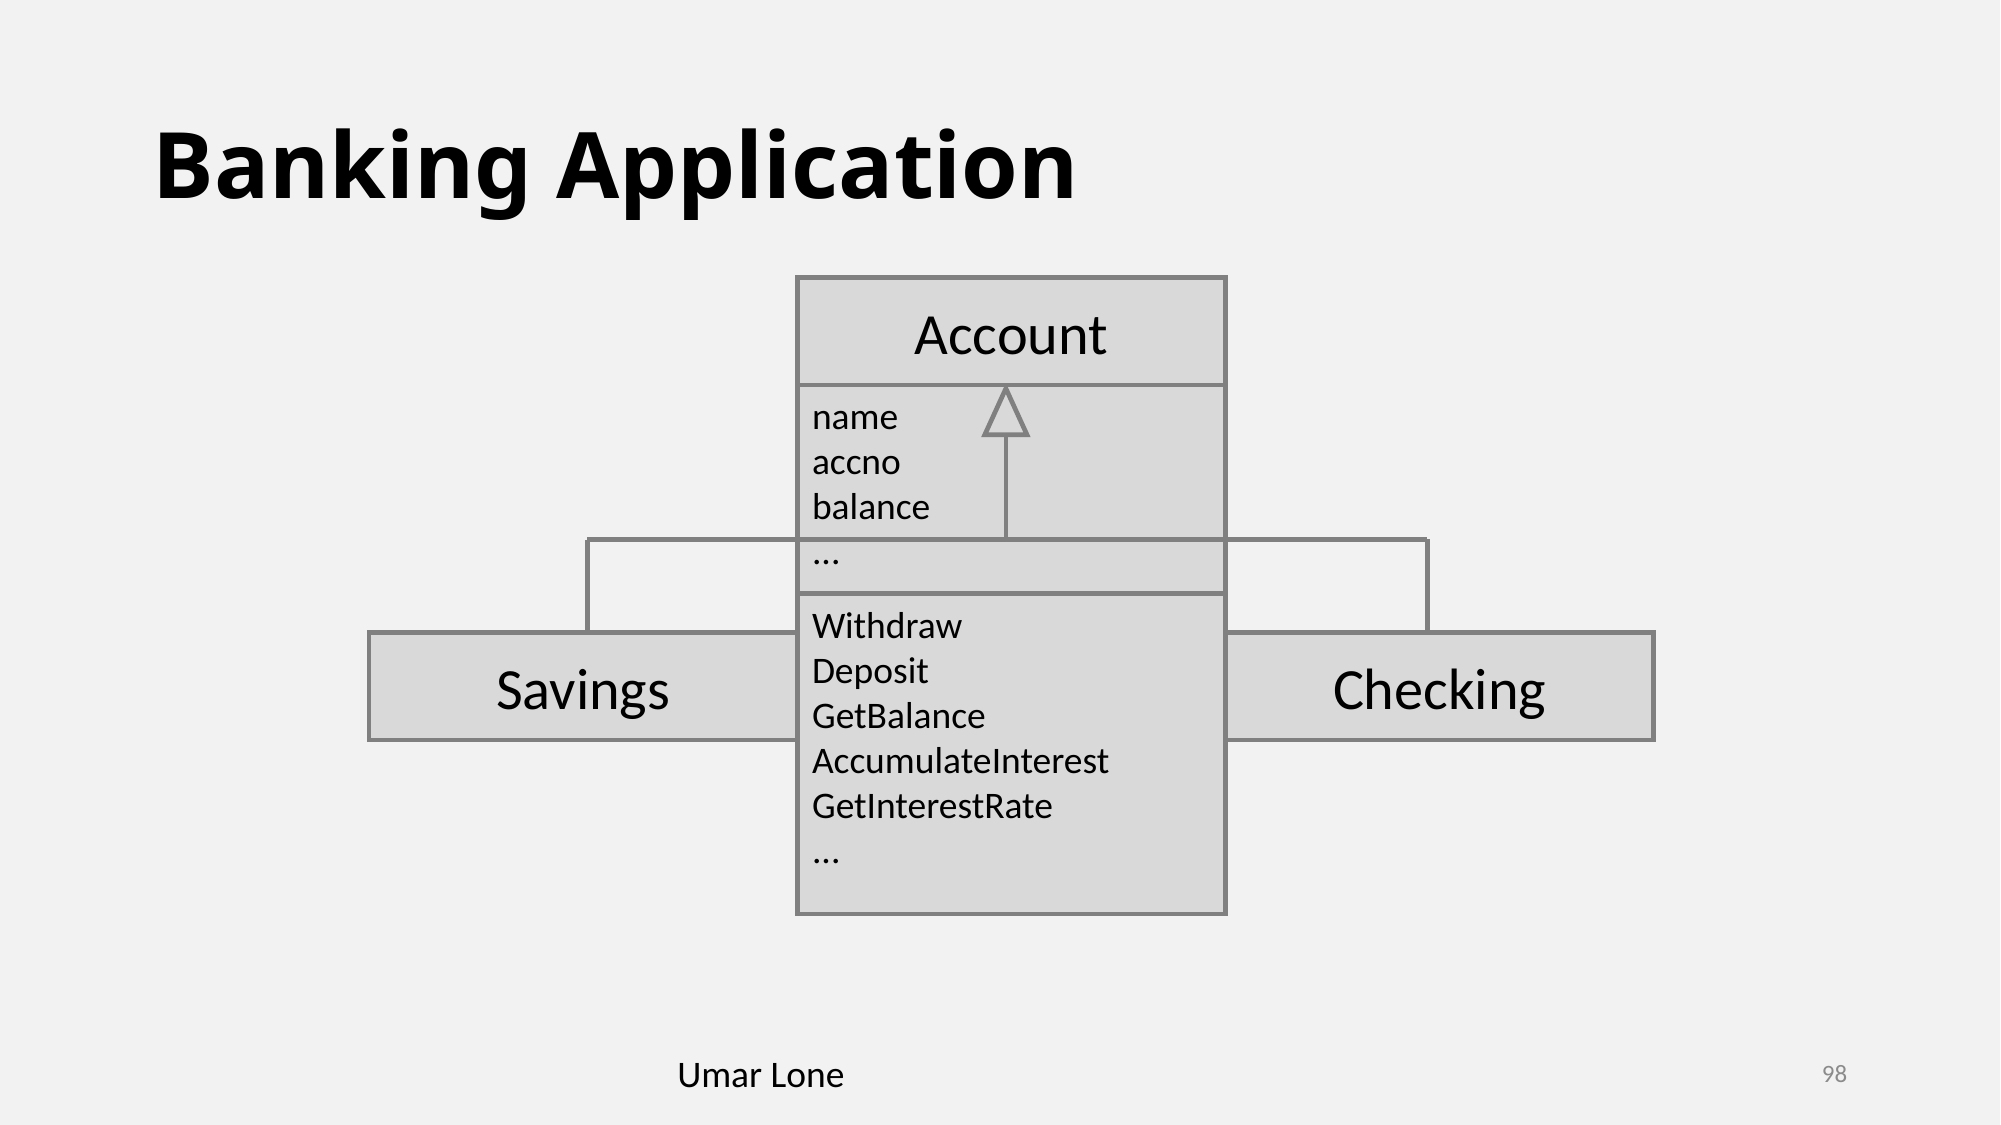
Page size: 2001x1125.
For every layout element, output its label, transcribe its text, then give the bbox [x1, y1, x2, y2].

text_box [369, 388, 1654, 740]
text_box name accno balance ... [796, 384, 1004, 388]
slide_number 98 [1412, 1042, 1863, 1103]
footer Umar Lone [662, 1042, 1338, 1103]
text_box Withdraw Deposit GetBalance AccumulateInterest GetInterestRate ... [796, 740, 1226, 915]
text_box name accno balance ... [1007, 384, 1226, 388]
title Banking Application [137, 59, 1863, 278]
text_box Account [796, 276, 1226, 384]
